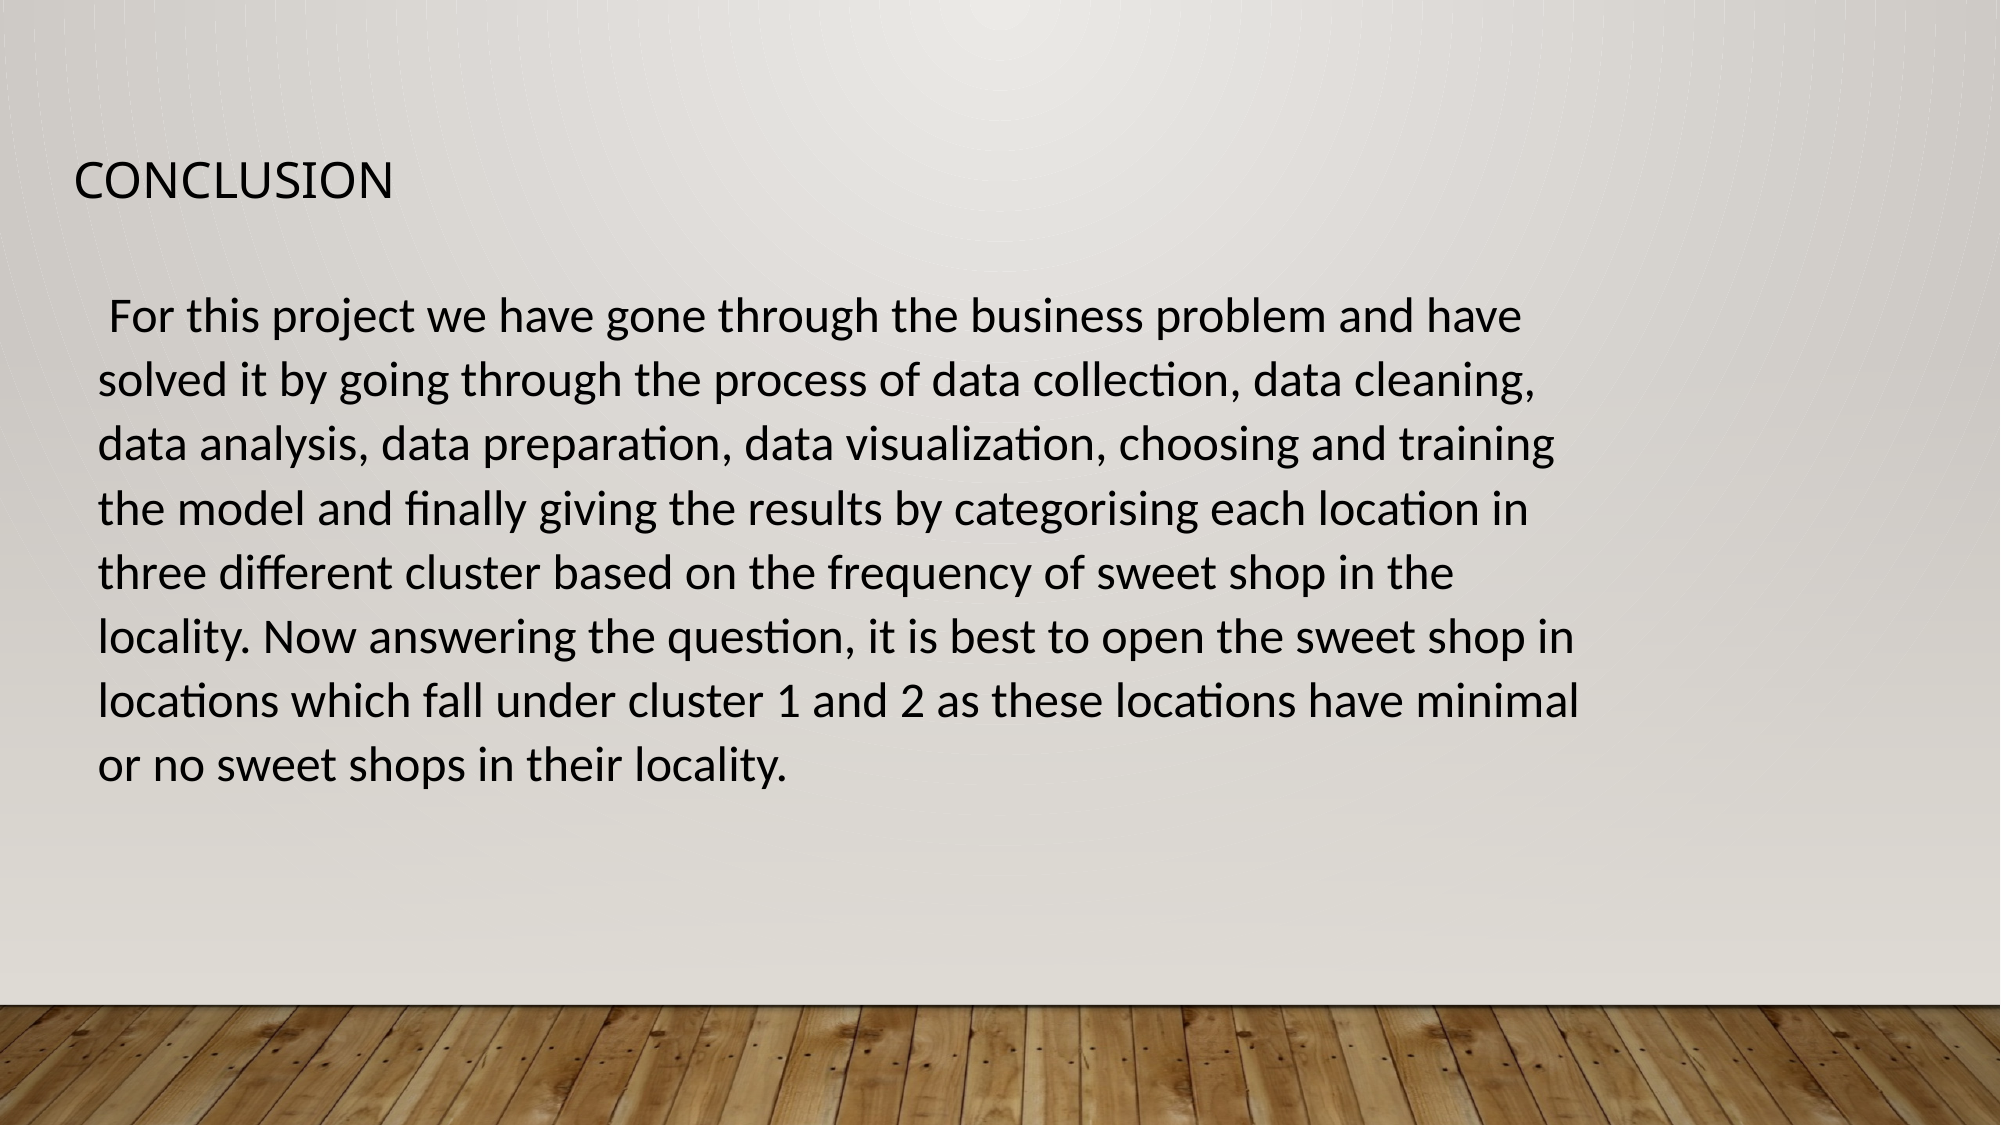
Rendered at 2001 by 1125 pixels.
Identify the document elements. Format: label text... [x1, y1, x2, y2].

picture [0, 1005, 2000, 1125]
text_box For this project we have gone through the business problem and have solved it by going through the process of data collection, data cleaning, data analysis, data preparation, data visualization, choosing and training the model and finally giving the results by categorising each location in three different cluster based on the frequency of sweet shop in the locality. Now answering the question, it is best to open the sweet shop in locations which fall under cluster 1 and 2 as these locations have minimal or no sweet shops in their locality. [82, 270, 1622, 800]
text_box CONCLUSION [58, 141, 411, 216]
